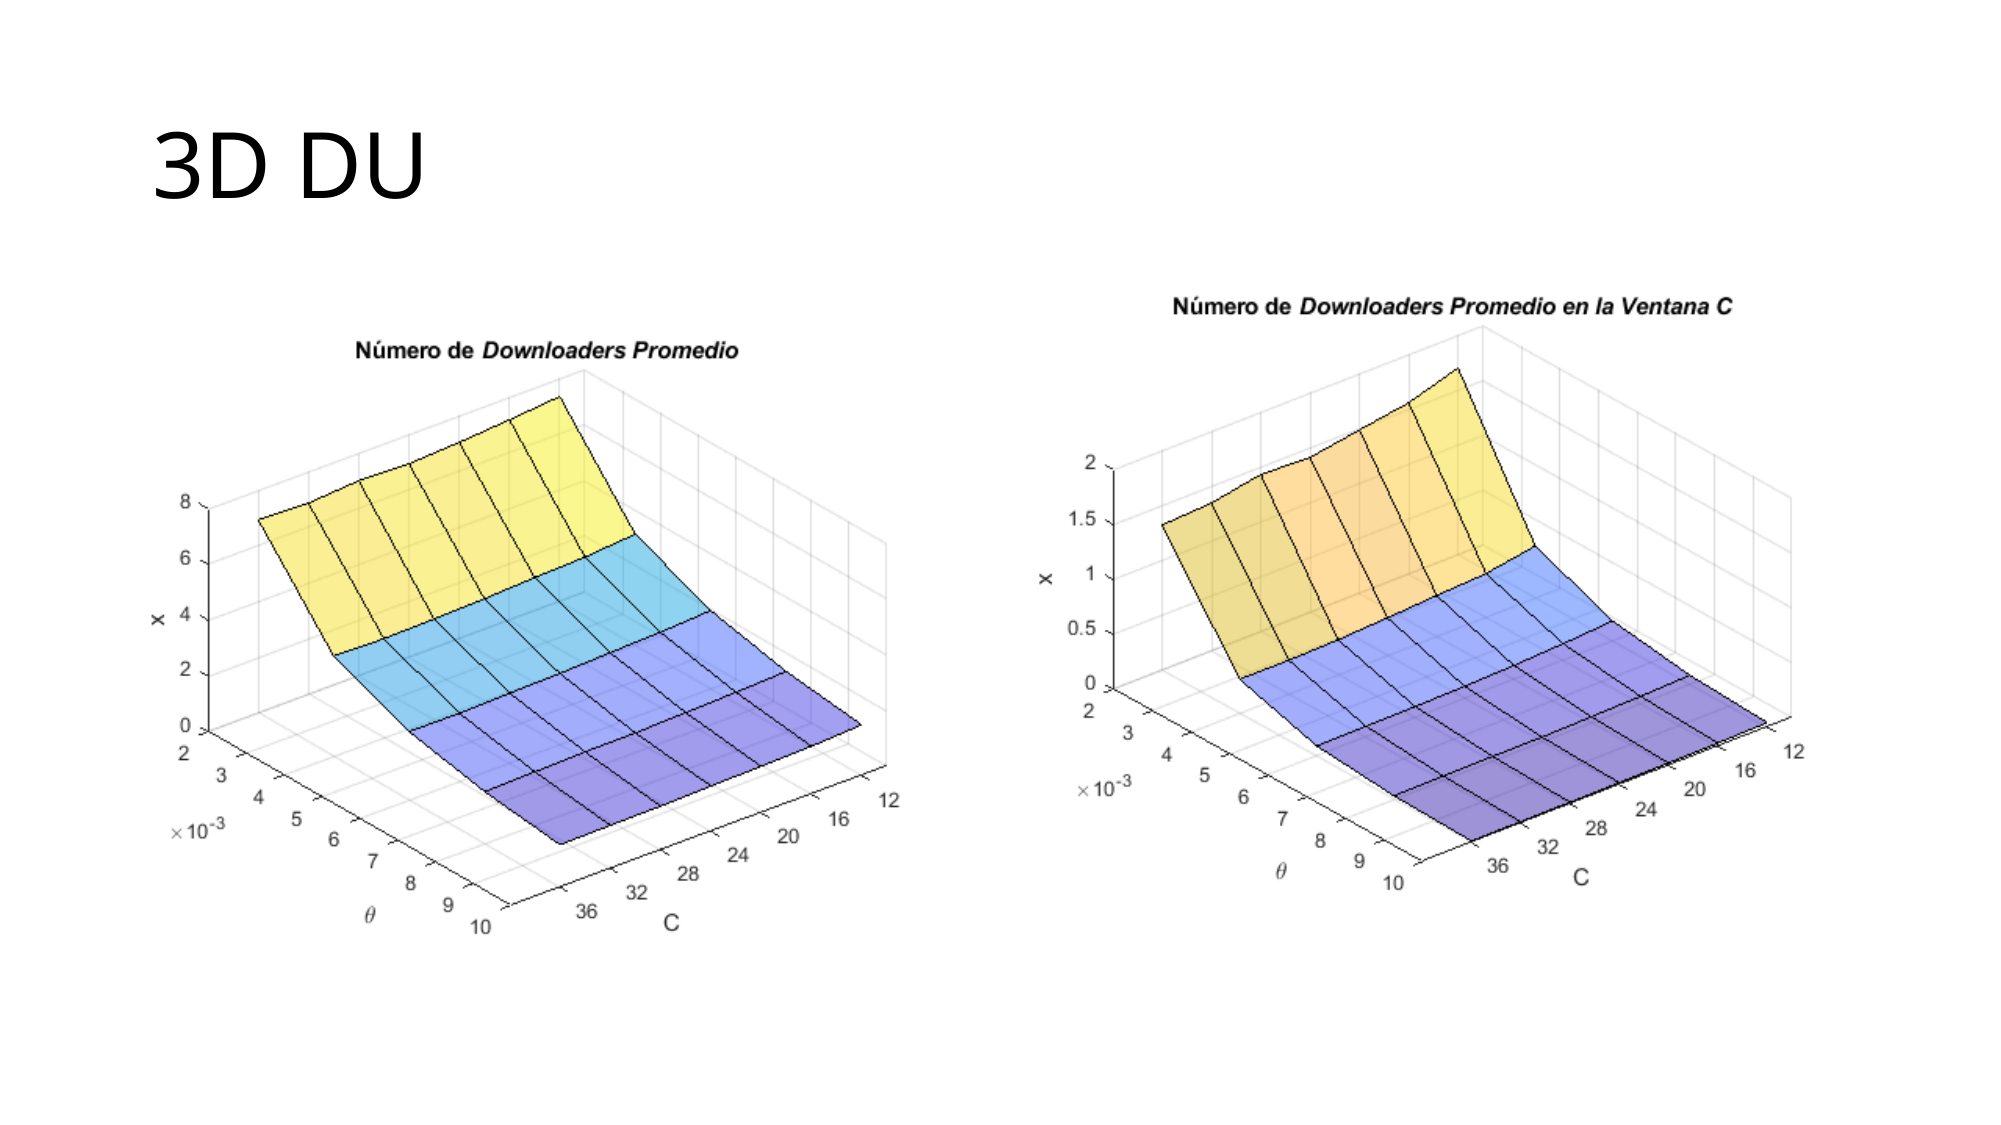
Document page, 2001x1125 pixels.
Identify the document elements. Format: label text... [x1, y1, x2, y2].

picture [999, 277, 1875, 934]
title 3D DU [137, 59, 1863, 278]
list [94, 321, 970, 978]
